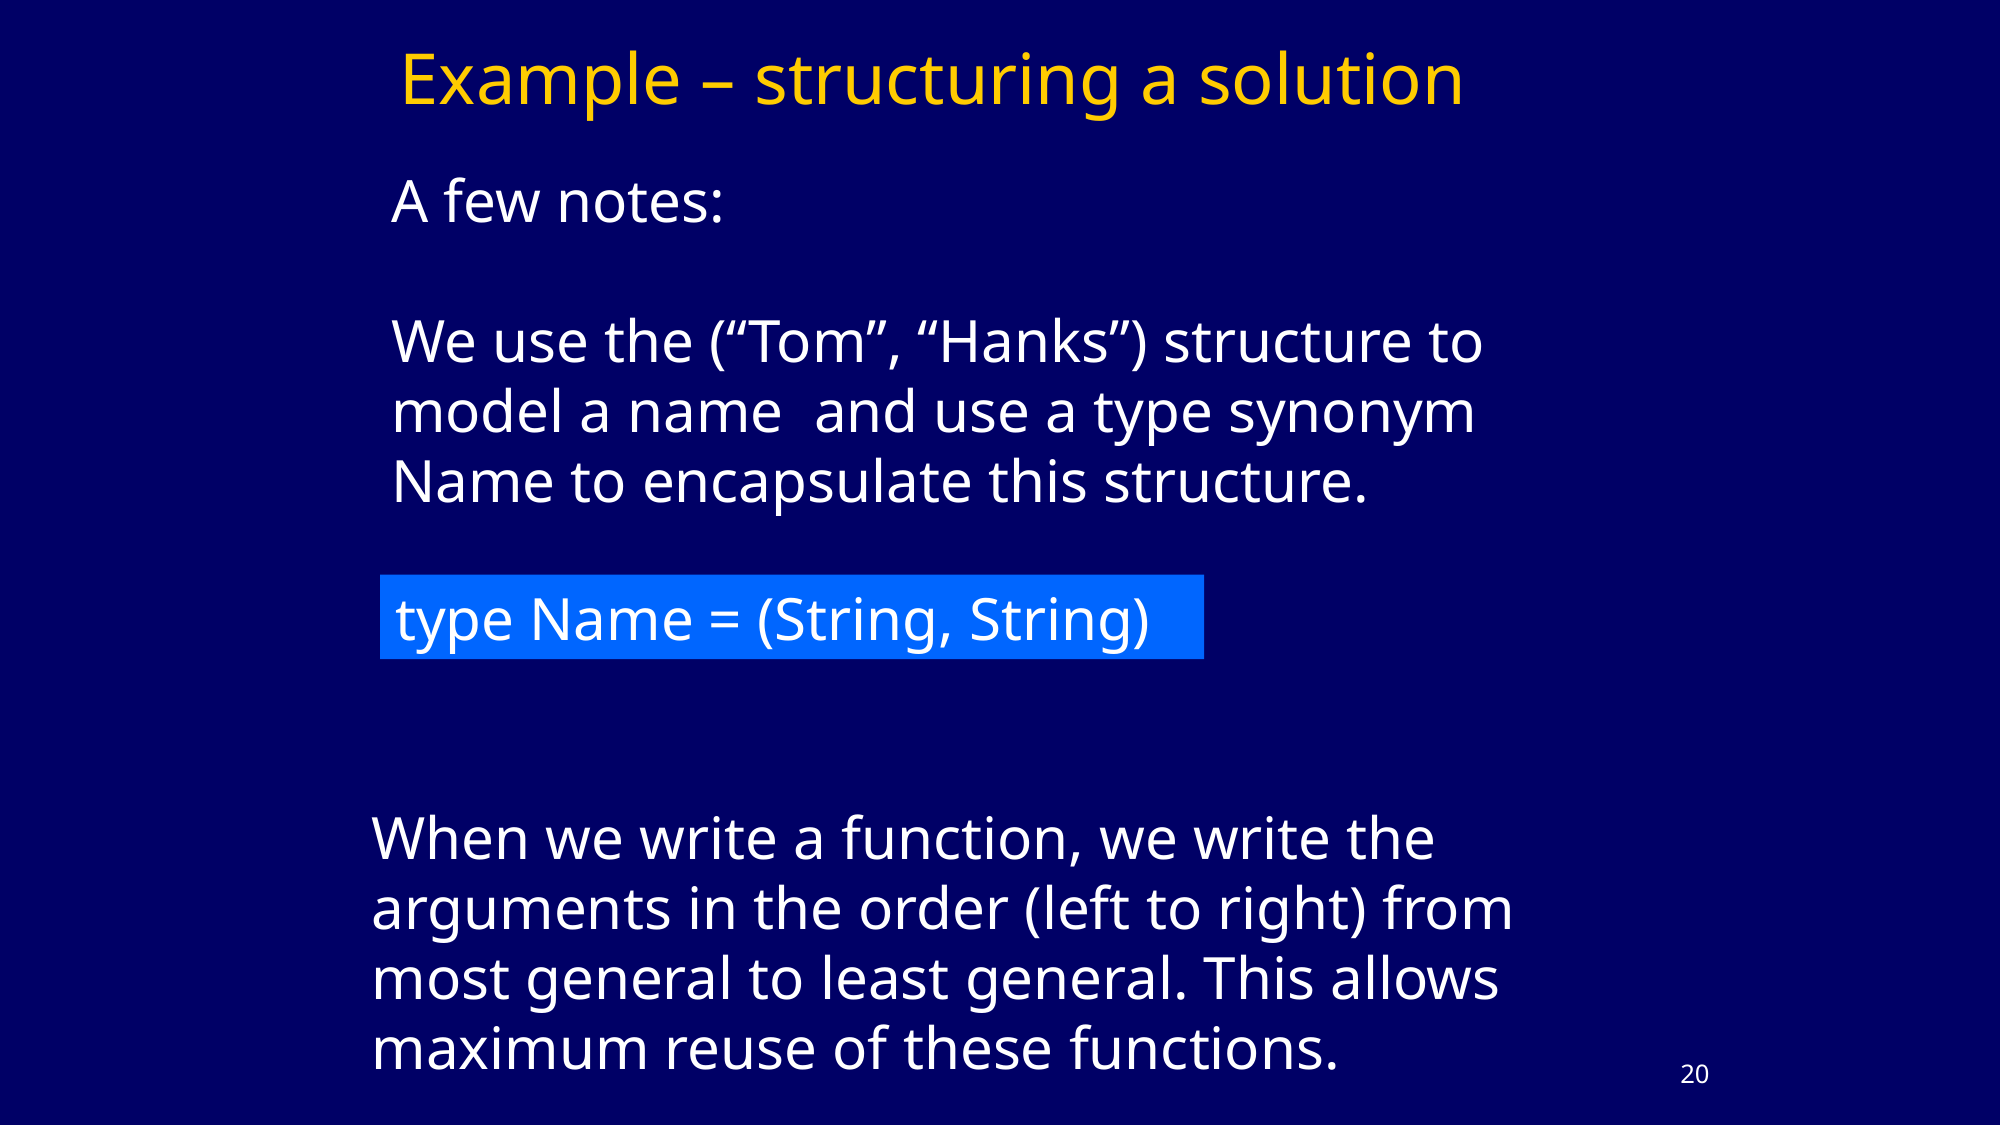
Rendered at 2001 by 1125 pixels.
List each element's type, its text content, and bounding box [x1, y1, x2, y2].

text_box Example – structuring a solution [384, 26, 1653, 127]
text_box When we write a function, we write the arguments in the order (left to right) from most general to least general. This allows maximum reuse of these functions. [356, 793, 1644, 1089]
text_box A few notes: We use the (“Tom”, “Hanks”) structure to model a name and use a type synonym Name to encapsulate this structure. [376, 157, 1637, 662]
slide_number 19 [1625, 1050, 1725, 1100]
